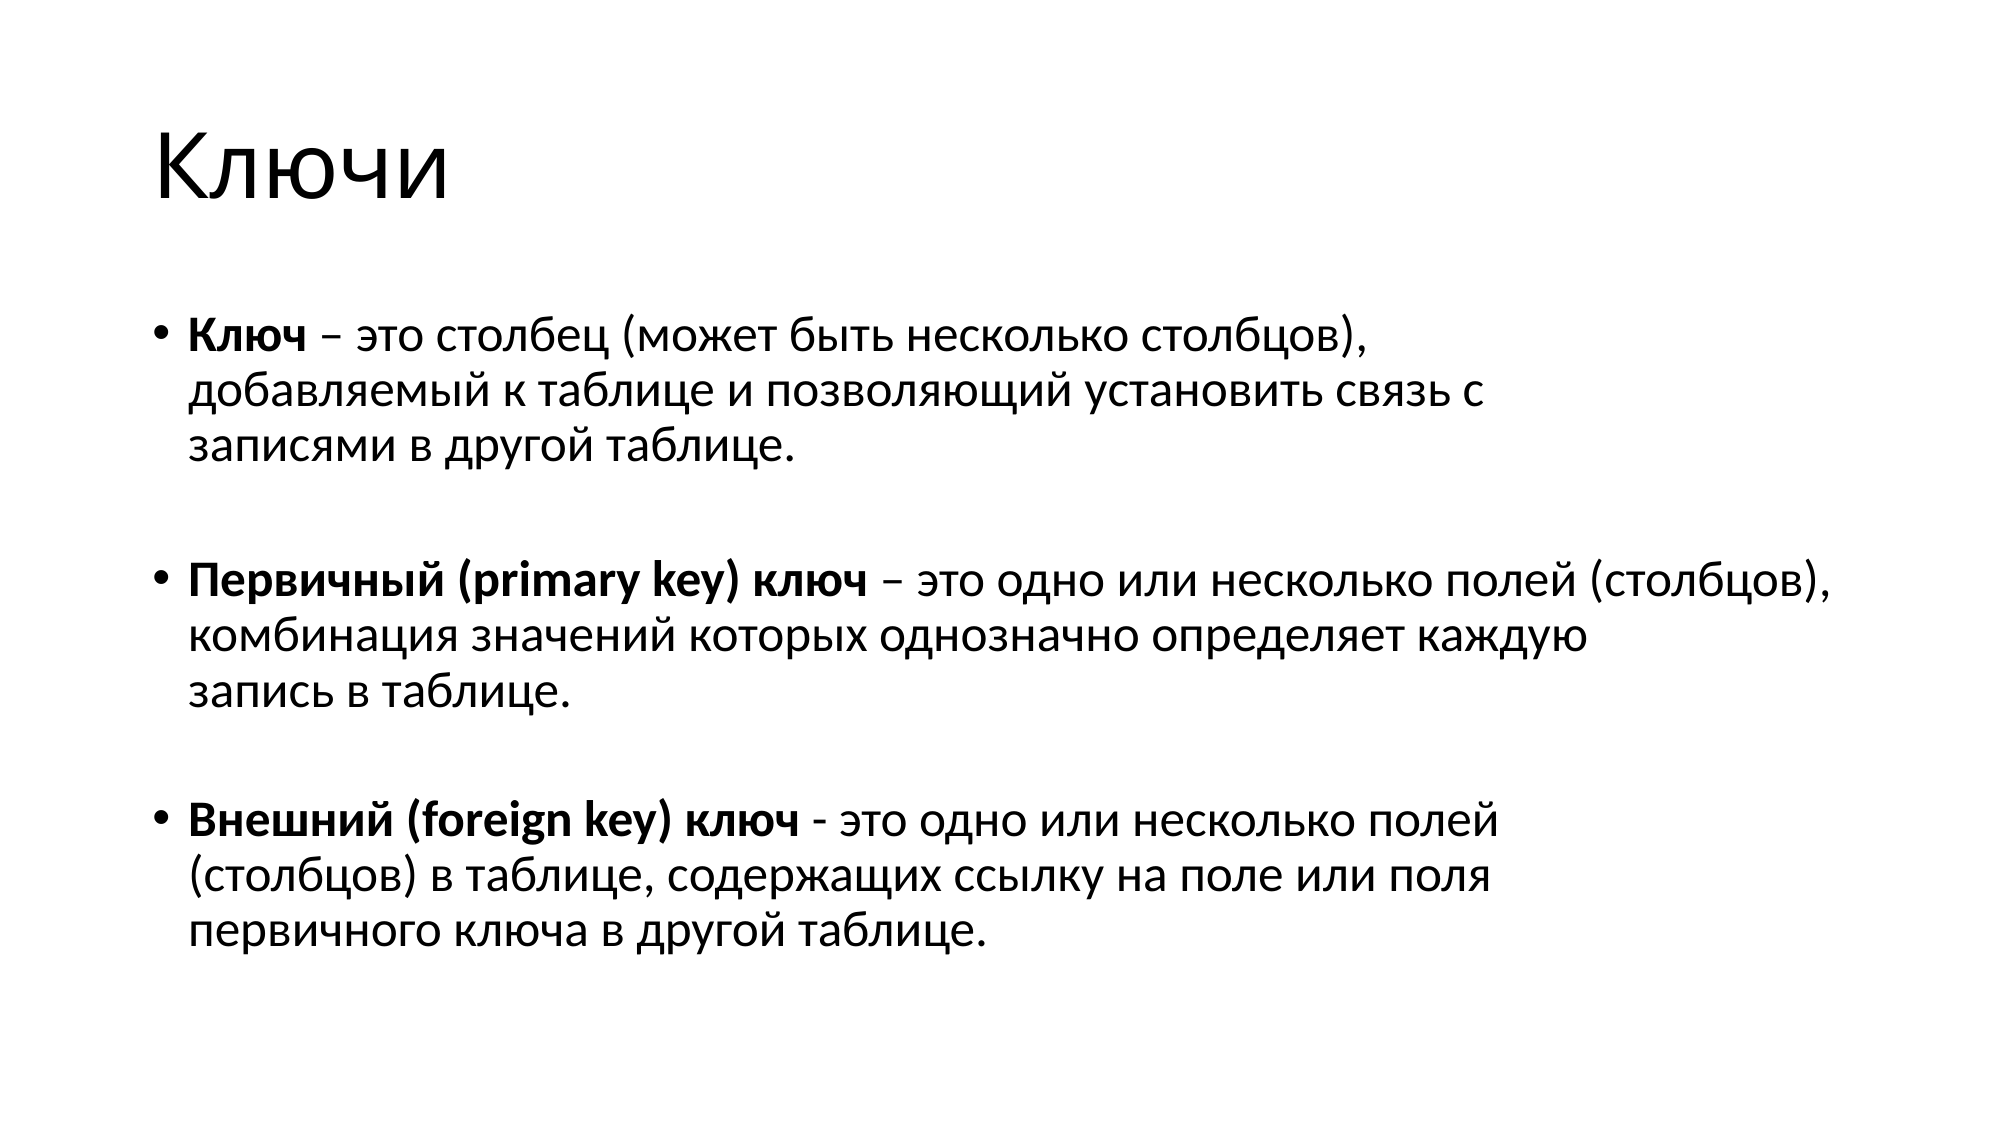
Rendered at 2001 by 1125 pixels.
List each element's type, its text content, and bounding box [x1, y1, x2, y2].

title Ключи [137, 59, 1863, 278]
list Ключ – это столбец (может быть несколько столбцов), добавляемый к таблице и позволяющий установить связь с записями в другой таблице. Первичный (primary key) ключ – это одно или несколько полей (столбцов), комбинация значений которых однозначно определяет каждую запись в таблице. Внешний (foreign key) ключ - это одно или несколько полей (столбцов) в таблице, содержащих ссылку на поле или поля первичного ключа в другой таблице. [137, 299, 1863, 1014]
